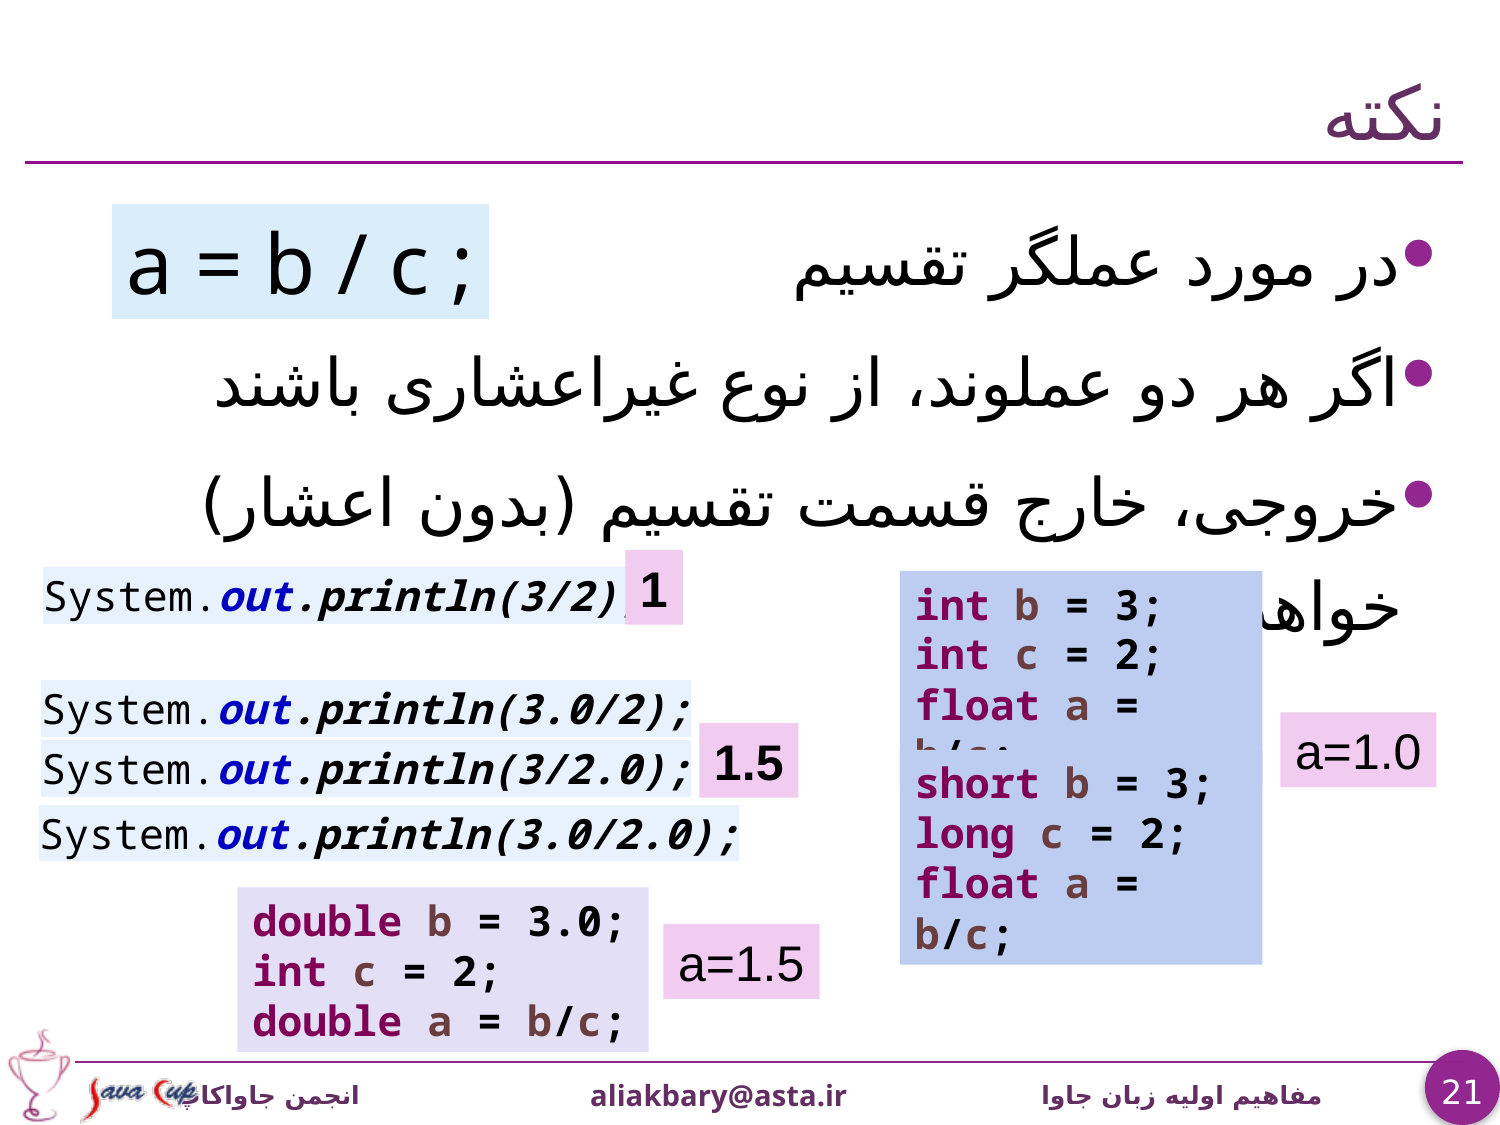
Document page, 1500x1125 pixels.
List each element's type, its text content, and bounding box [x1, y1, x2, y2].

text_box double b = 3.0; int c = 2; double a = b/c; [237, 887, 649, 1053]
text_box 1 [625, 549, 683, 625]
text_box System.out.println(3.0/2.0); [24, 800, 754, 865]
list در مورد عملگر تقسیم اگر هر دو عملوند، از نوع غیراعشاری باشند خروجی، خارج قسمت تقسیم (بدون اعشار) خواهد بود [24, 187, 1463, 1063]
picture [6, 1028, 75, 1125]
text_box System.out.println(3.0/2); [26, 675, 706, 735]
text_box short b = 3; long c = 2; float a = b/c; [899, 749, 1263, 965]
text_box a=1.0 [1280, 712, 1437, 788]
title نکته [24, 37, 1463, 163]
text_box 1.5 [699, 723, 799, 798]
picture [79, 1076, 200, 1125]
text_box a = b / c ; [111, 204, 489, 319]
text_box a=1.5 [663, 924, 820, 999]
text_box System.out.println(3/2); [28, 562, 658, 628]
text_box System.out.println(3/2.0); [26, 735, 706, 800]
text_box int b = 3; int c = 2; float a = b/c; [899, 570, 1263, 749]
